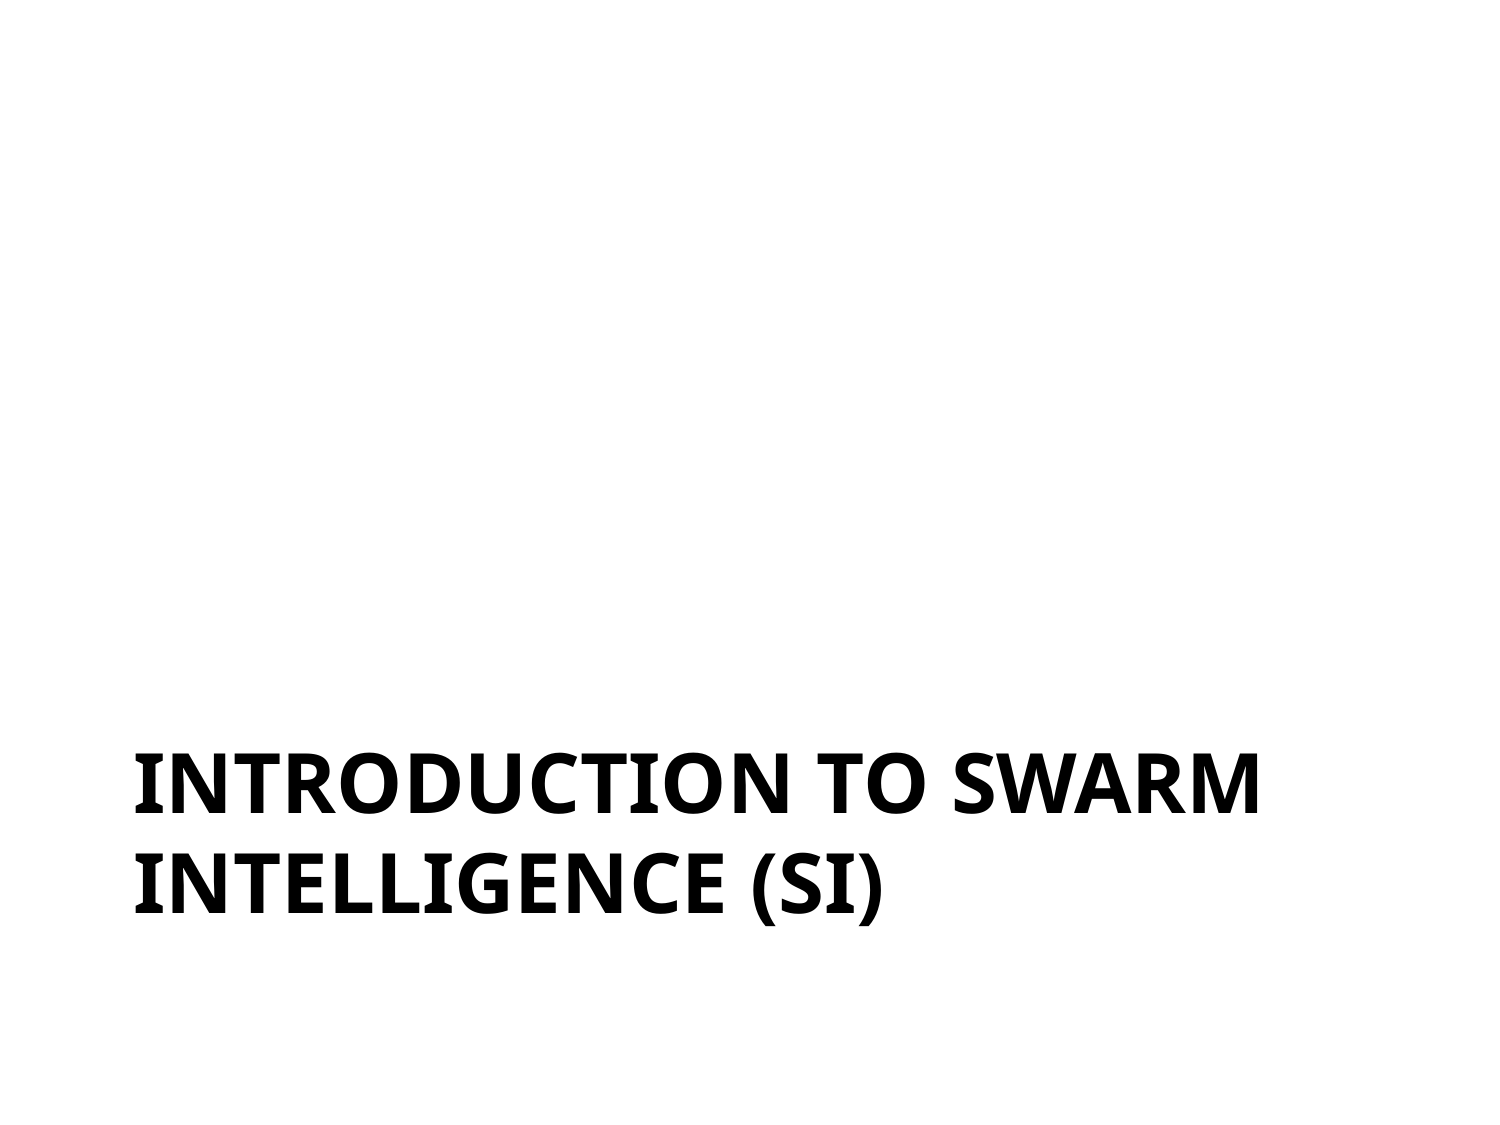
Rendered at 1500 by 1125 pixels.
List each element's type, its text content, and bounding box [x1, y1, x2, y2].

title Introduction to swarm intelligence (si) [118, 722, 1394, 947]
